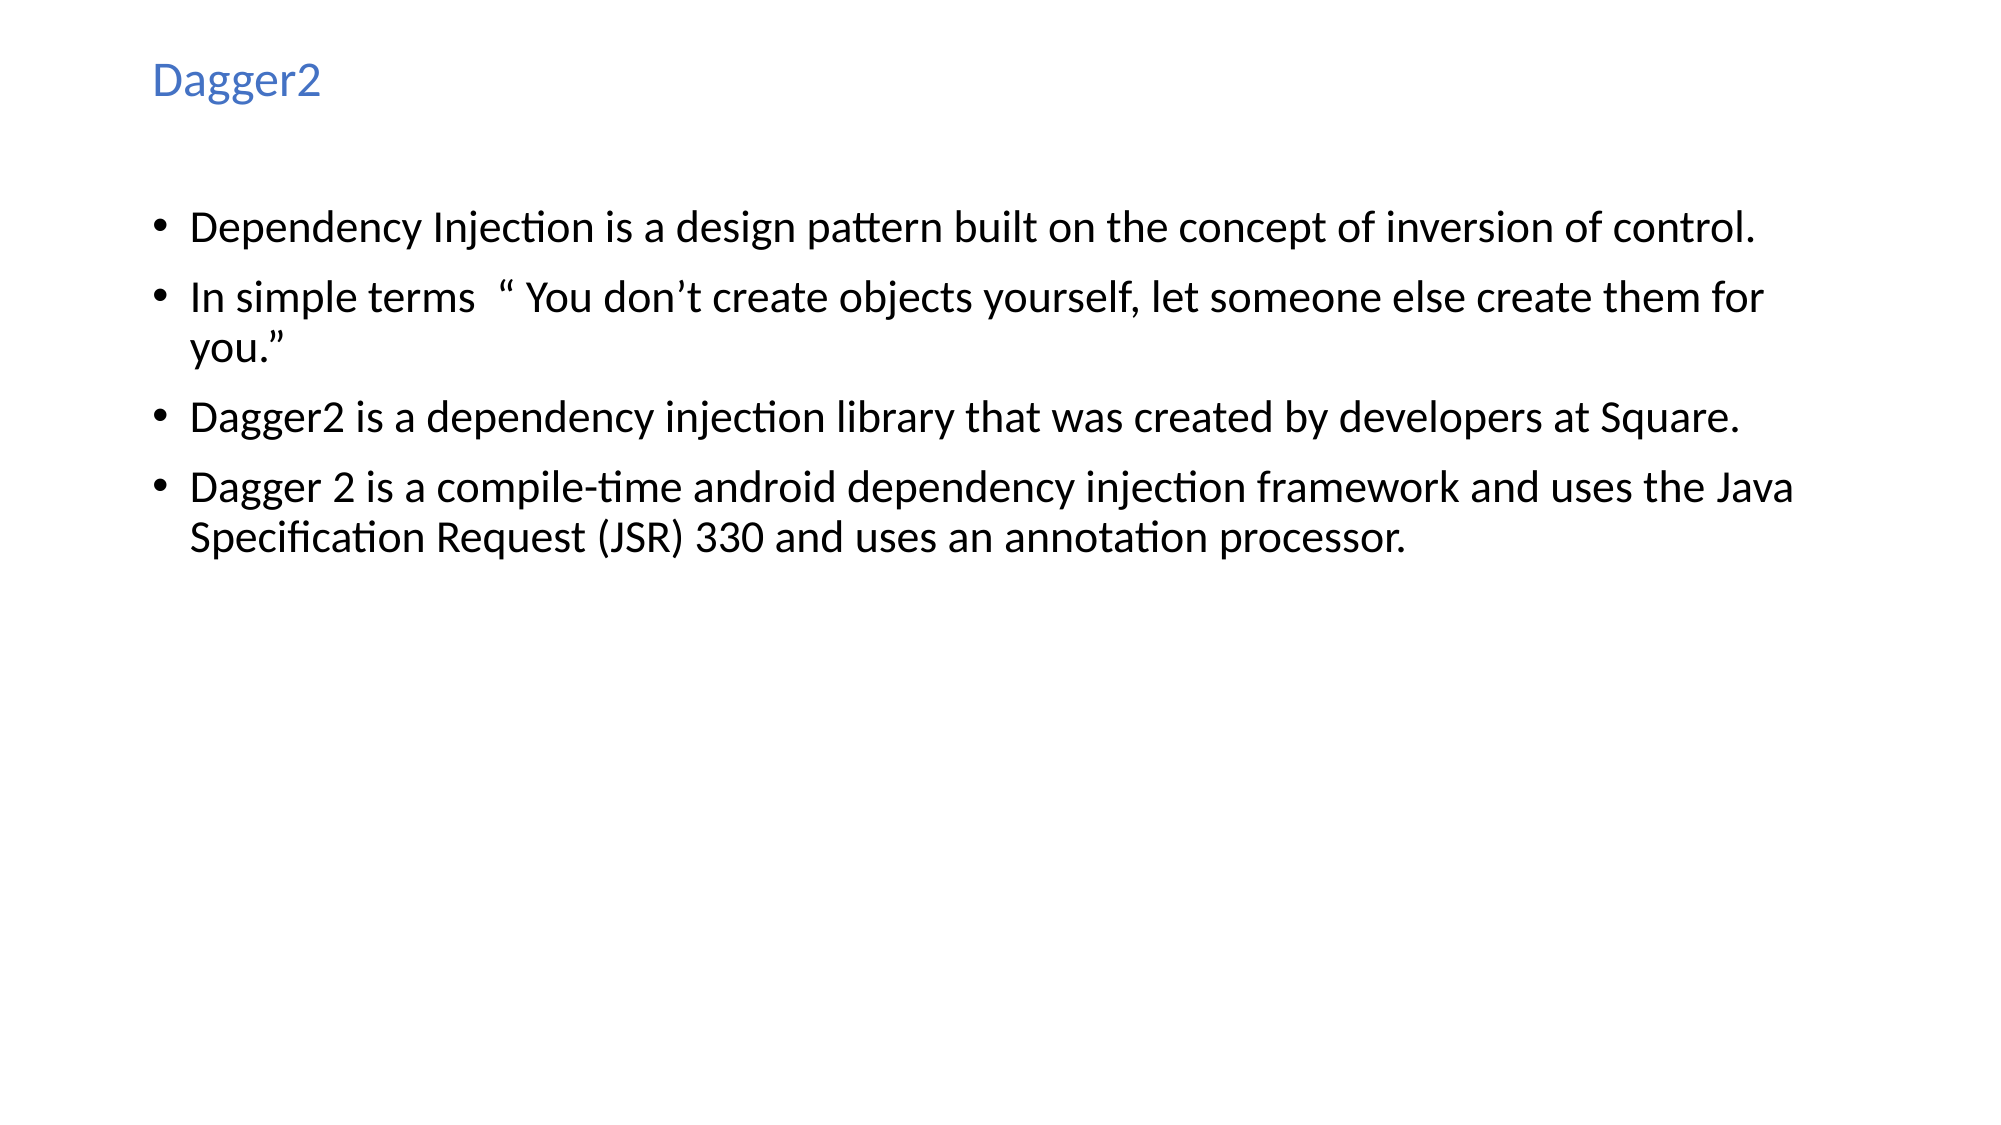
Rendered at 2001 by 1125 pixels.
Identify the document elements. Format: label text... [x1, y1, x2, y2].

list Dagger2 Dependency Injection is a design pattern built on the concept of inversion of control. In simple terms “ You don’t create objects yourself, let someone else create them for you.” Dagger2 is a dependency injection library that was created by developers at Square. Dagger 2 is a compile-time android dependency injection framework and uses the Java Specification Request (JSR) 330 and uses an annotation processor. [137, 45, 1863, 1014]
